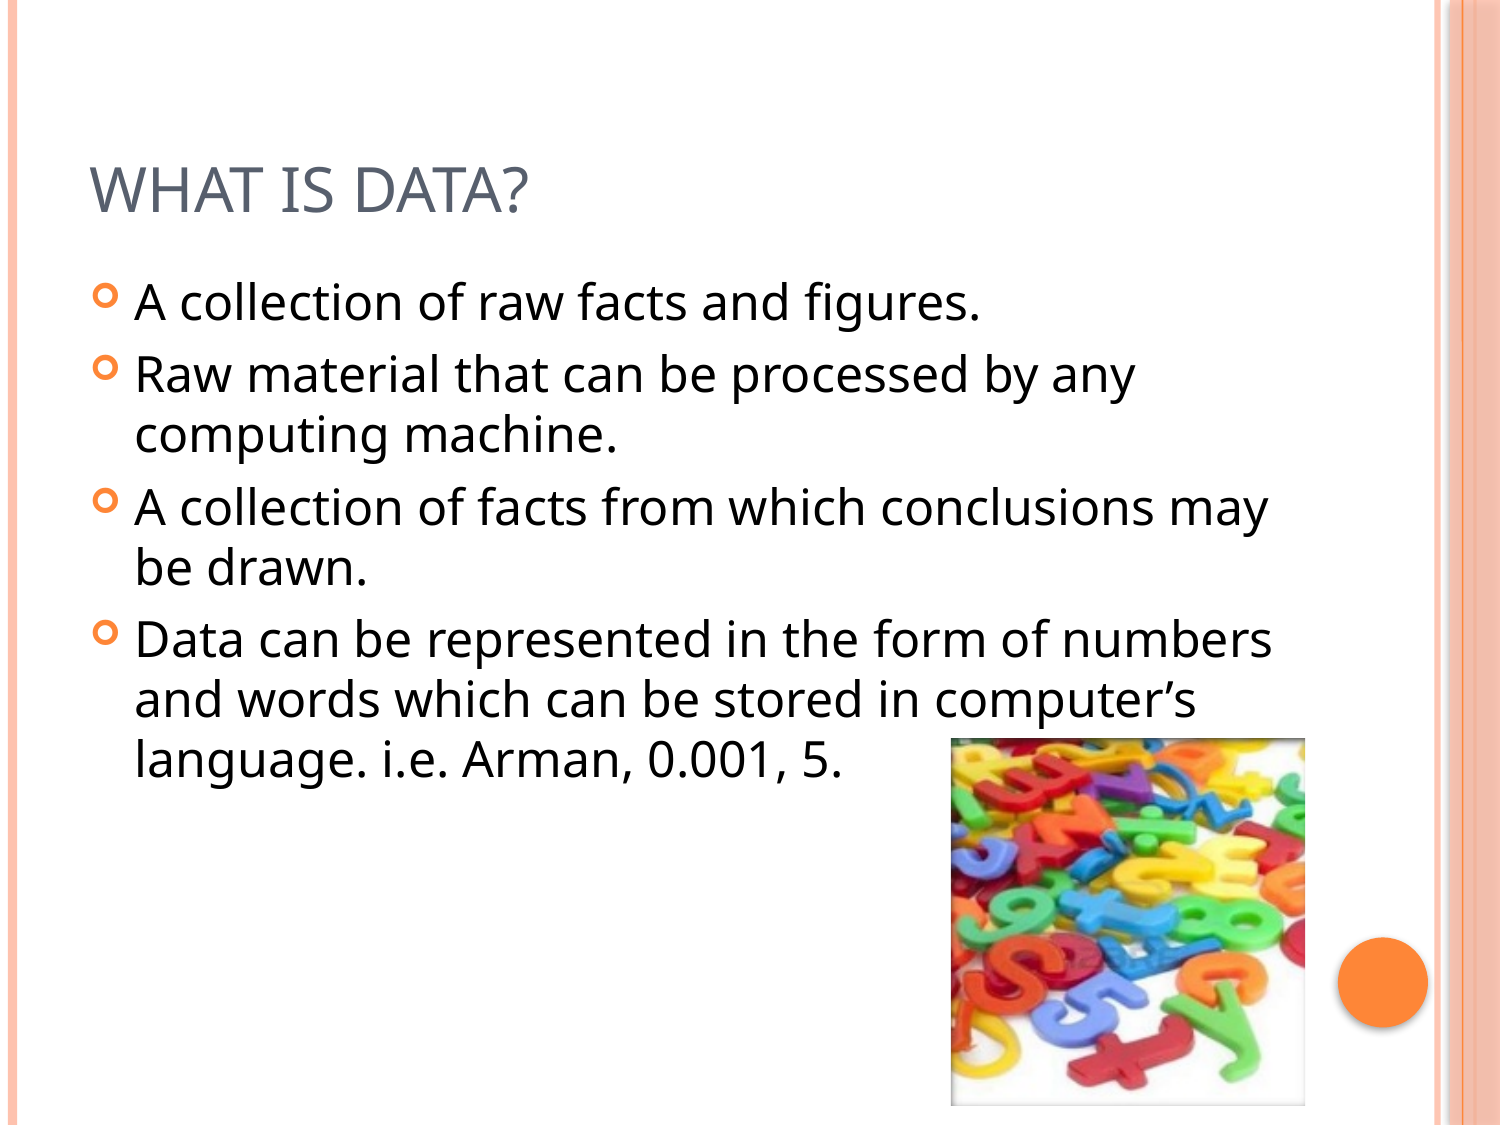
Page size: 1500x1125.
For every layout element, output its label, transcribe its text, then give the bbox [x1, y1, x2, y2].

title What is data? [75, 45, 1300, 233]
list A collection of raw facts and figures. Raw material that can be processed by any computing machine. A collection of facts from which conclusions may be drawn. Data can be represented in the form of numbers and words which can be stored in computer’s language. i.e. Arman, 0.001, 5. [75, 262, 1300, 1062]
picture [950, 738, 1306, 1107]
